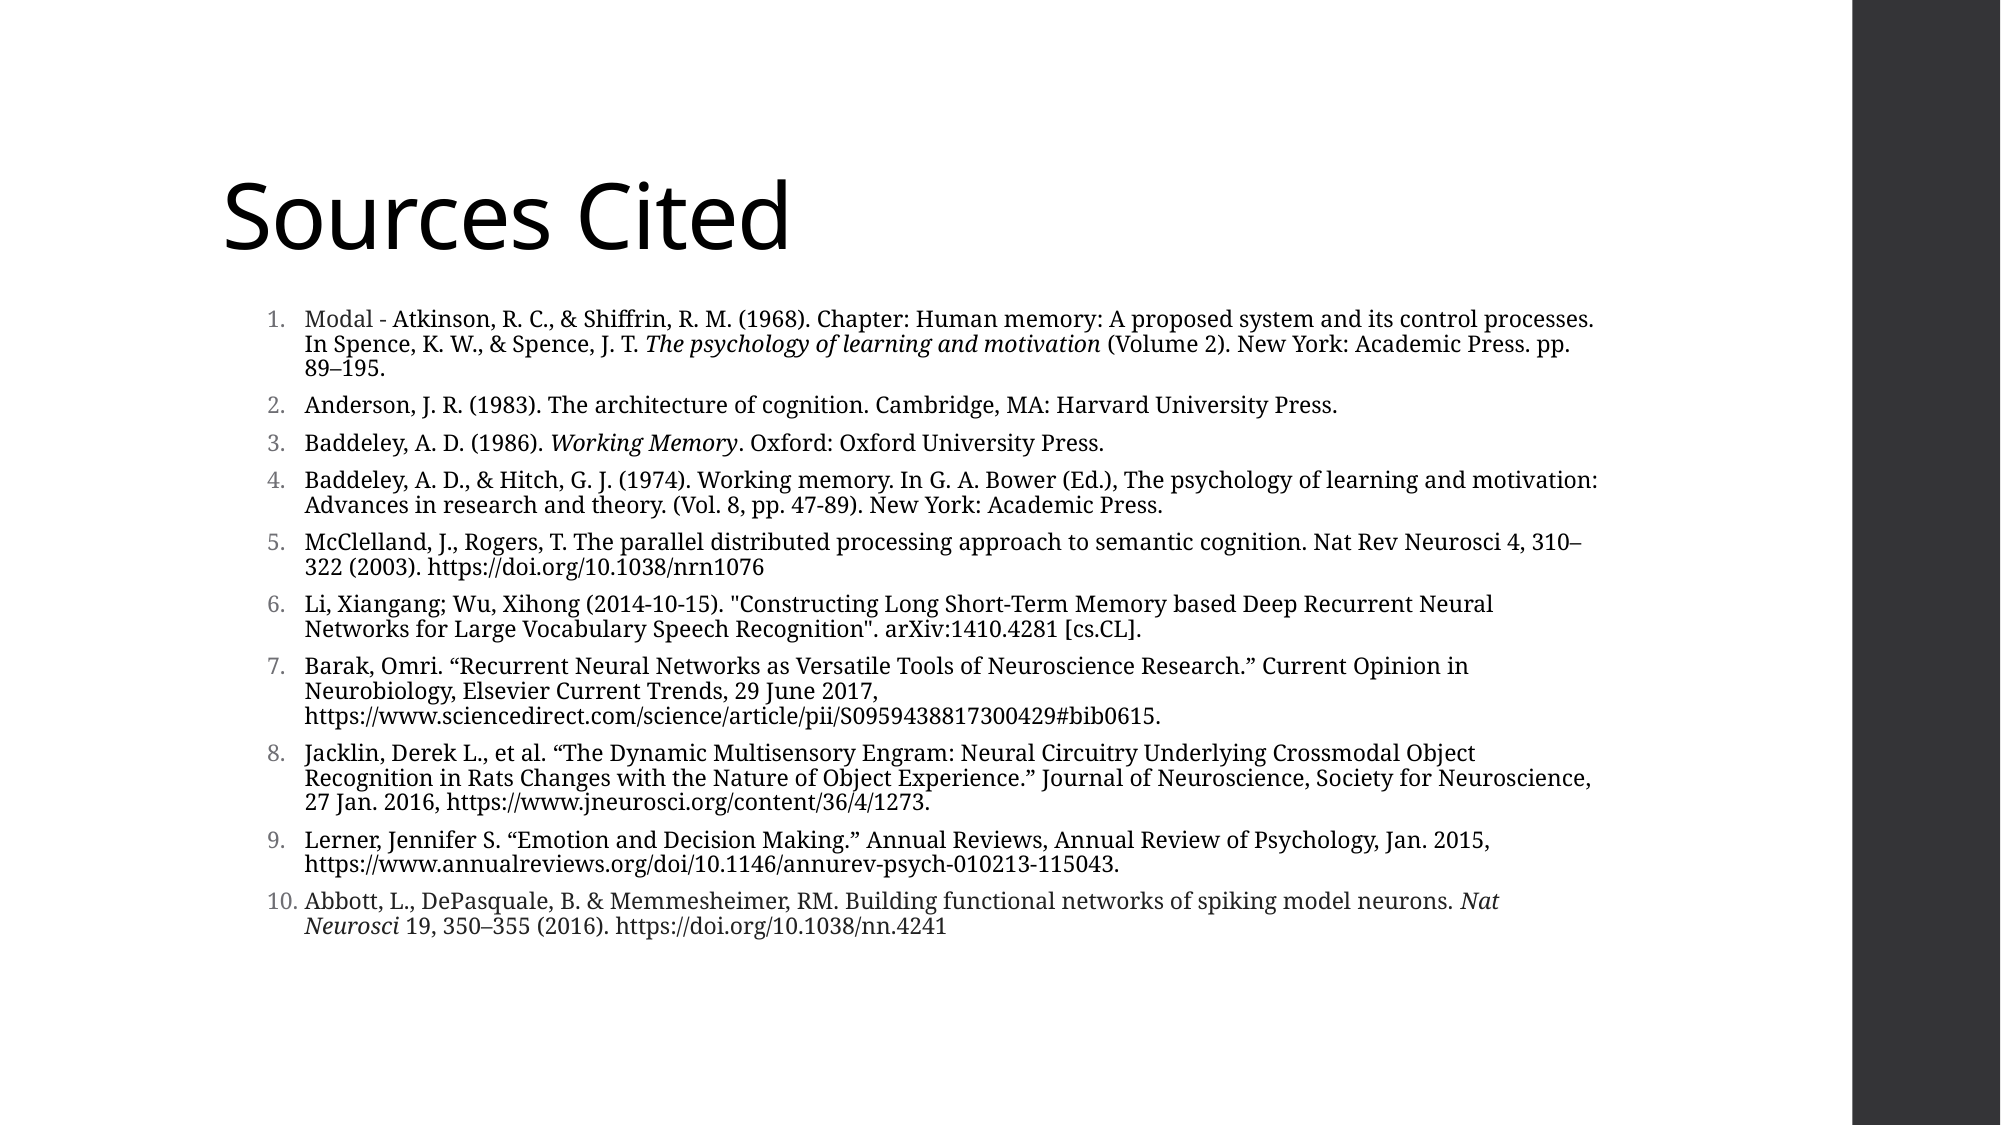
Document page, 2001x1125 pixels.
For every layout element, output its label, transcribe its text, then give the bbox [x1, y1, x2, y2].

title Sources Cited [206, 60, 1797, 278]
list Modal - Atkinson, R. C., & Shiffrin, R. M. (1968). Chapter: Human memory: A proposed system and its control processes. In Spence, K. W., & Spence, J. T. The psychology of learning and motivation (Volume 2). New York: Academic Press. pp. 89–195. Anderson, J. R. (1983). The architecture of cognition. Cambridge, MA: Harvard University Press. Baddeley, A. D. (1986). Working Memory. Oxford: Oxford University Press. Baddeley, A. D., & Hitch, G. J. (1974). Working memory. In G. A. Bower (Ed.), The psychology of learning and motivation: Advances in research and theory. (Vol. 8, pp. 47-89). New York: Academic Press. McClelland, J., Rogers, T. The parallel distributed processing approach to semantic cognition. Nat Rev Neurosci 4, 310–322 (2003). https://doi.org/10.1038/nrn1076 Li, Xiangang; Wu, Xihong (2014-10-15). "Constructing Long Short-Term Memory based Deep Recurrent Neural Networks for Large Vocabulary Speech Recognition". arXiv:1410.4281 [cs.CL]. Barak, Omri. “Recurrent Neural Networks as Versatile Tools of Neuroscience Research.” Current Opinion in Neurobiology, Elsevier Current Trends, 29 June 2017, https://www.sciencedirect.com/science/article/pii/S0959438817300429#bib0615. Jacklin, Derek L., et al. “The Dynamic Multisensory Engram: Neural Circuitry Underlying Crossmodal Object Recognition in Rats Changes with the Nature of Object Experience.” Journal of Neuroscience, Society for Neuroscience, 27 Jan. 2016, https://www.jneurosci.org/content/36/4/1273. Lerner, Jennifer S. “Emotion and Decision Making.” Annual Reviews, Annual Review of Psychology, Jan. 2015, https://www.annualreviews.org/doi/10.1146/annurev-psych-010213-115043. Abbott, L., DePasquale, B. & Memmesheimer, RM. Building functional networks of spiking model neurons. Nat Neurosci 19, 350–355 (2016). https://doi.org/10.1038/nn.4241 [206, 299, 1617, 1014]
